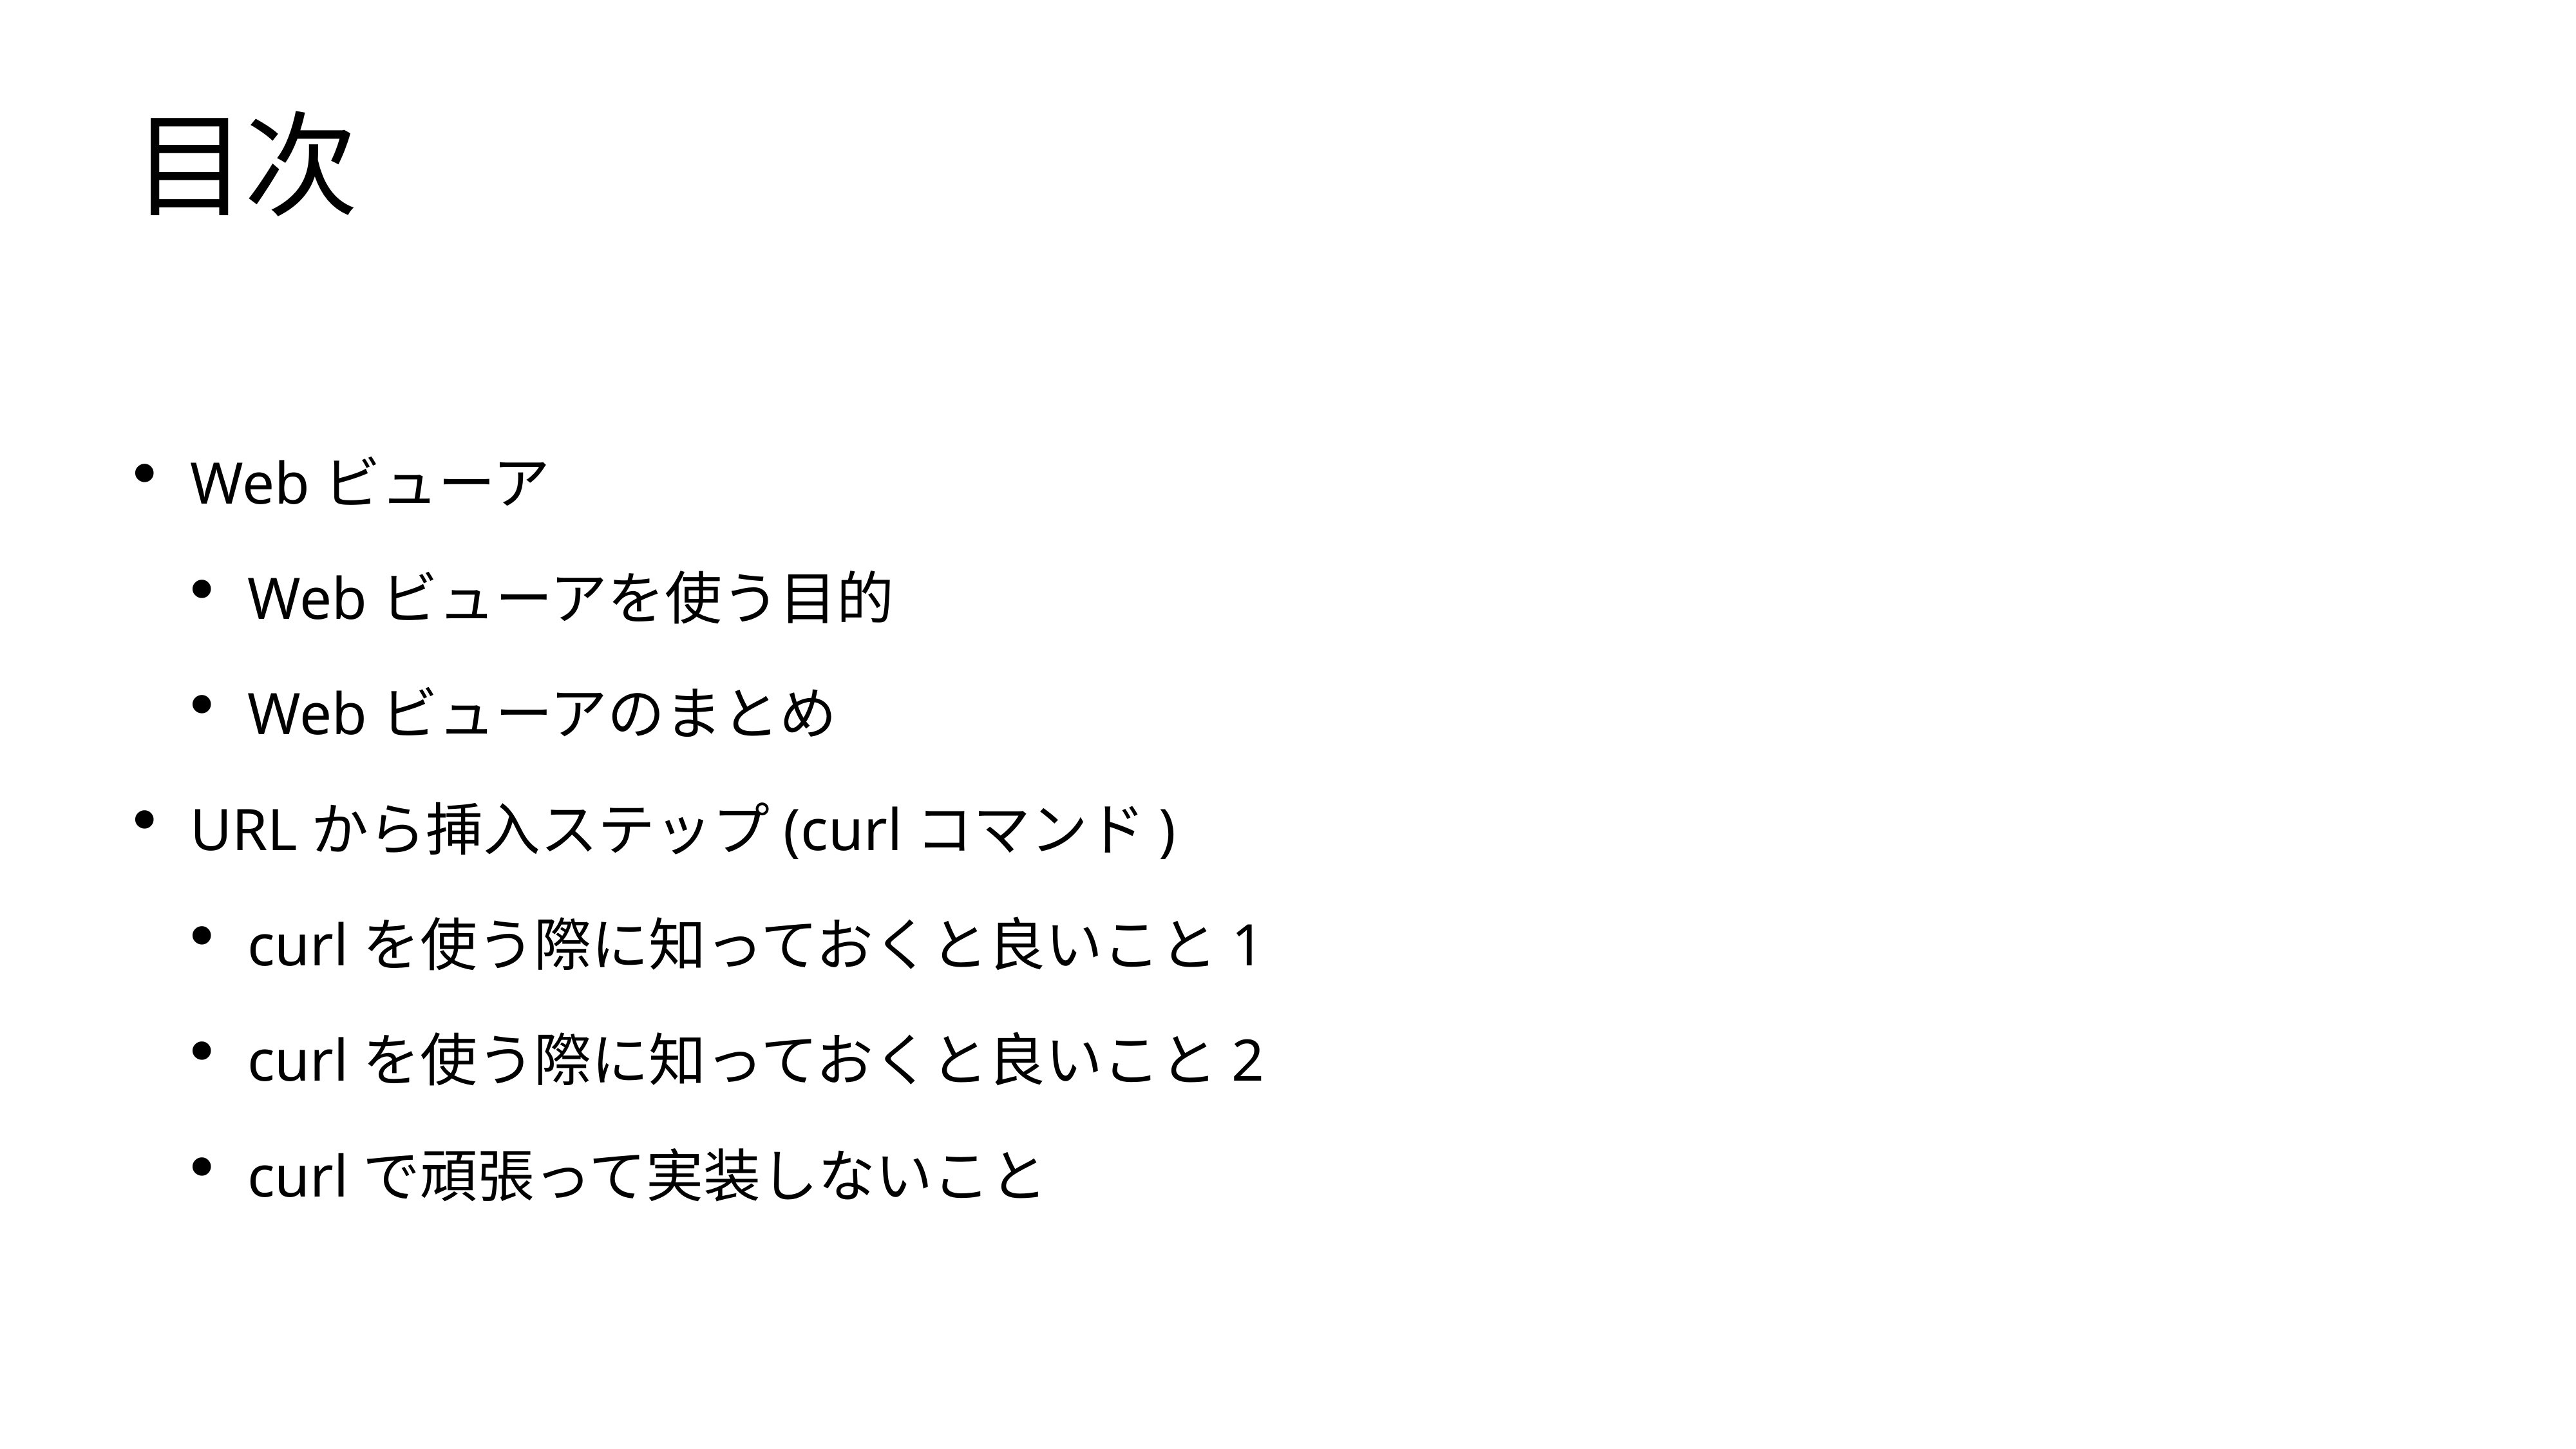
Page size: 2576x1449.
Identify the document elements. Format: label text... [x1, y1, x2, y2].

list Webビューア Webビューアを使う目的 Webビューアのまとめ URLから挿入ステップ(curlコマンド) curlを使う際に知っておくと良いこと1 curlを使う際に知っておくと良いこと2 curlで頑張って実装しないこと [127, 448, 2449, 1321]
title 目次 [127, 113, 2449, 266]
